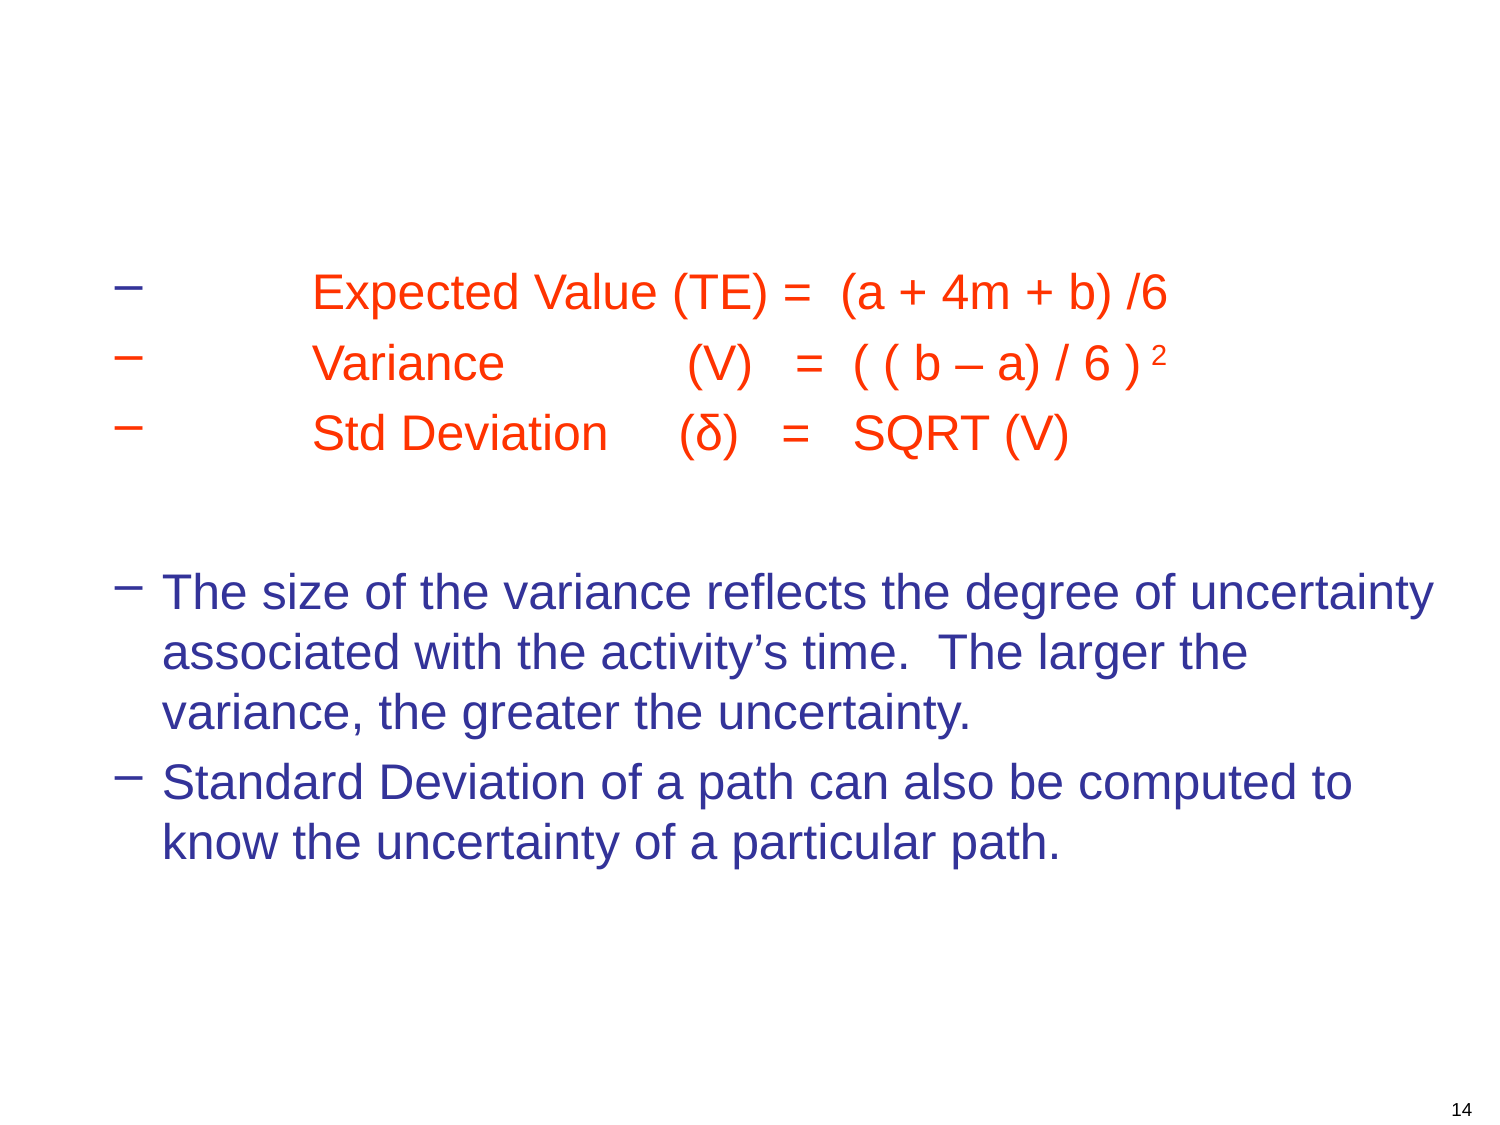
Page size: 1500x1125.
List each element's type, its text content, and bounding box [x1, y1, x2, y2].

slide_number 14 [1424, 1090, 1488, 1116]
list Expected Value (TE) = (a + 4m + b) /6 Variance (V) = ( ( b – a) / 6 ) 2 Std Deviation (δ) = SQRT (V) The size of the variance reflects the degree of uncertainty associated with the activity’s time. The larger the variance, the greater the uncertainty. Standard Deviation of a path can also be computed to know the uncertainty of a particular path. [24, 162, 1463, 1050]
